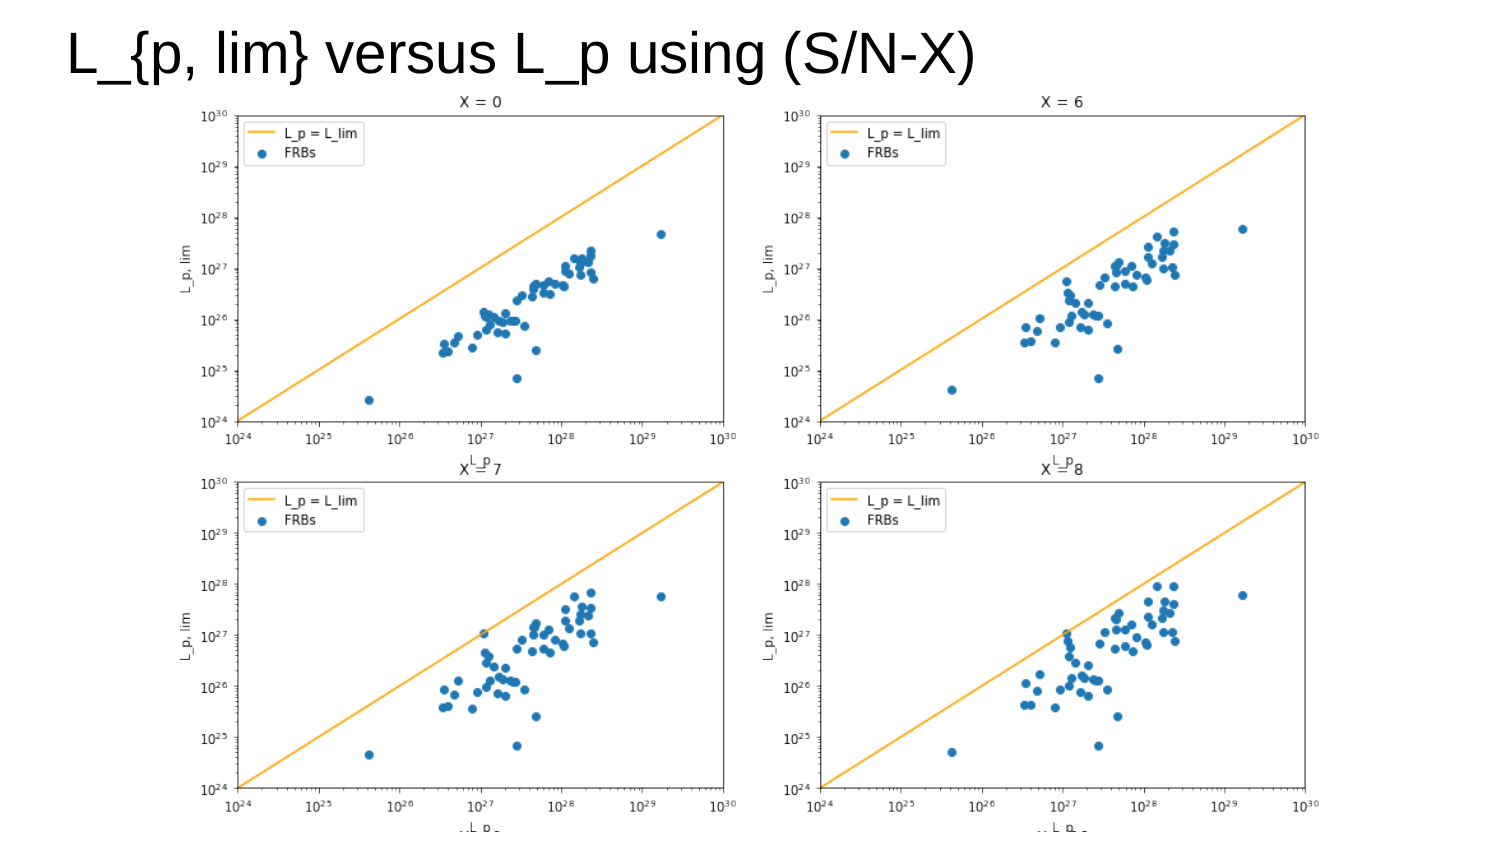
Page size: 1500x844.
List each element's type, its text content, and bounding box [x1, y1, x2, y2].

picture [170, 86, 1330, 832]
title L_{p, lim} versus L_p using (S/N-X) [51, 0, 1449, 94]
